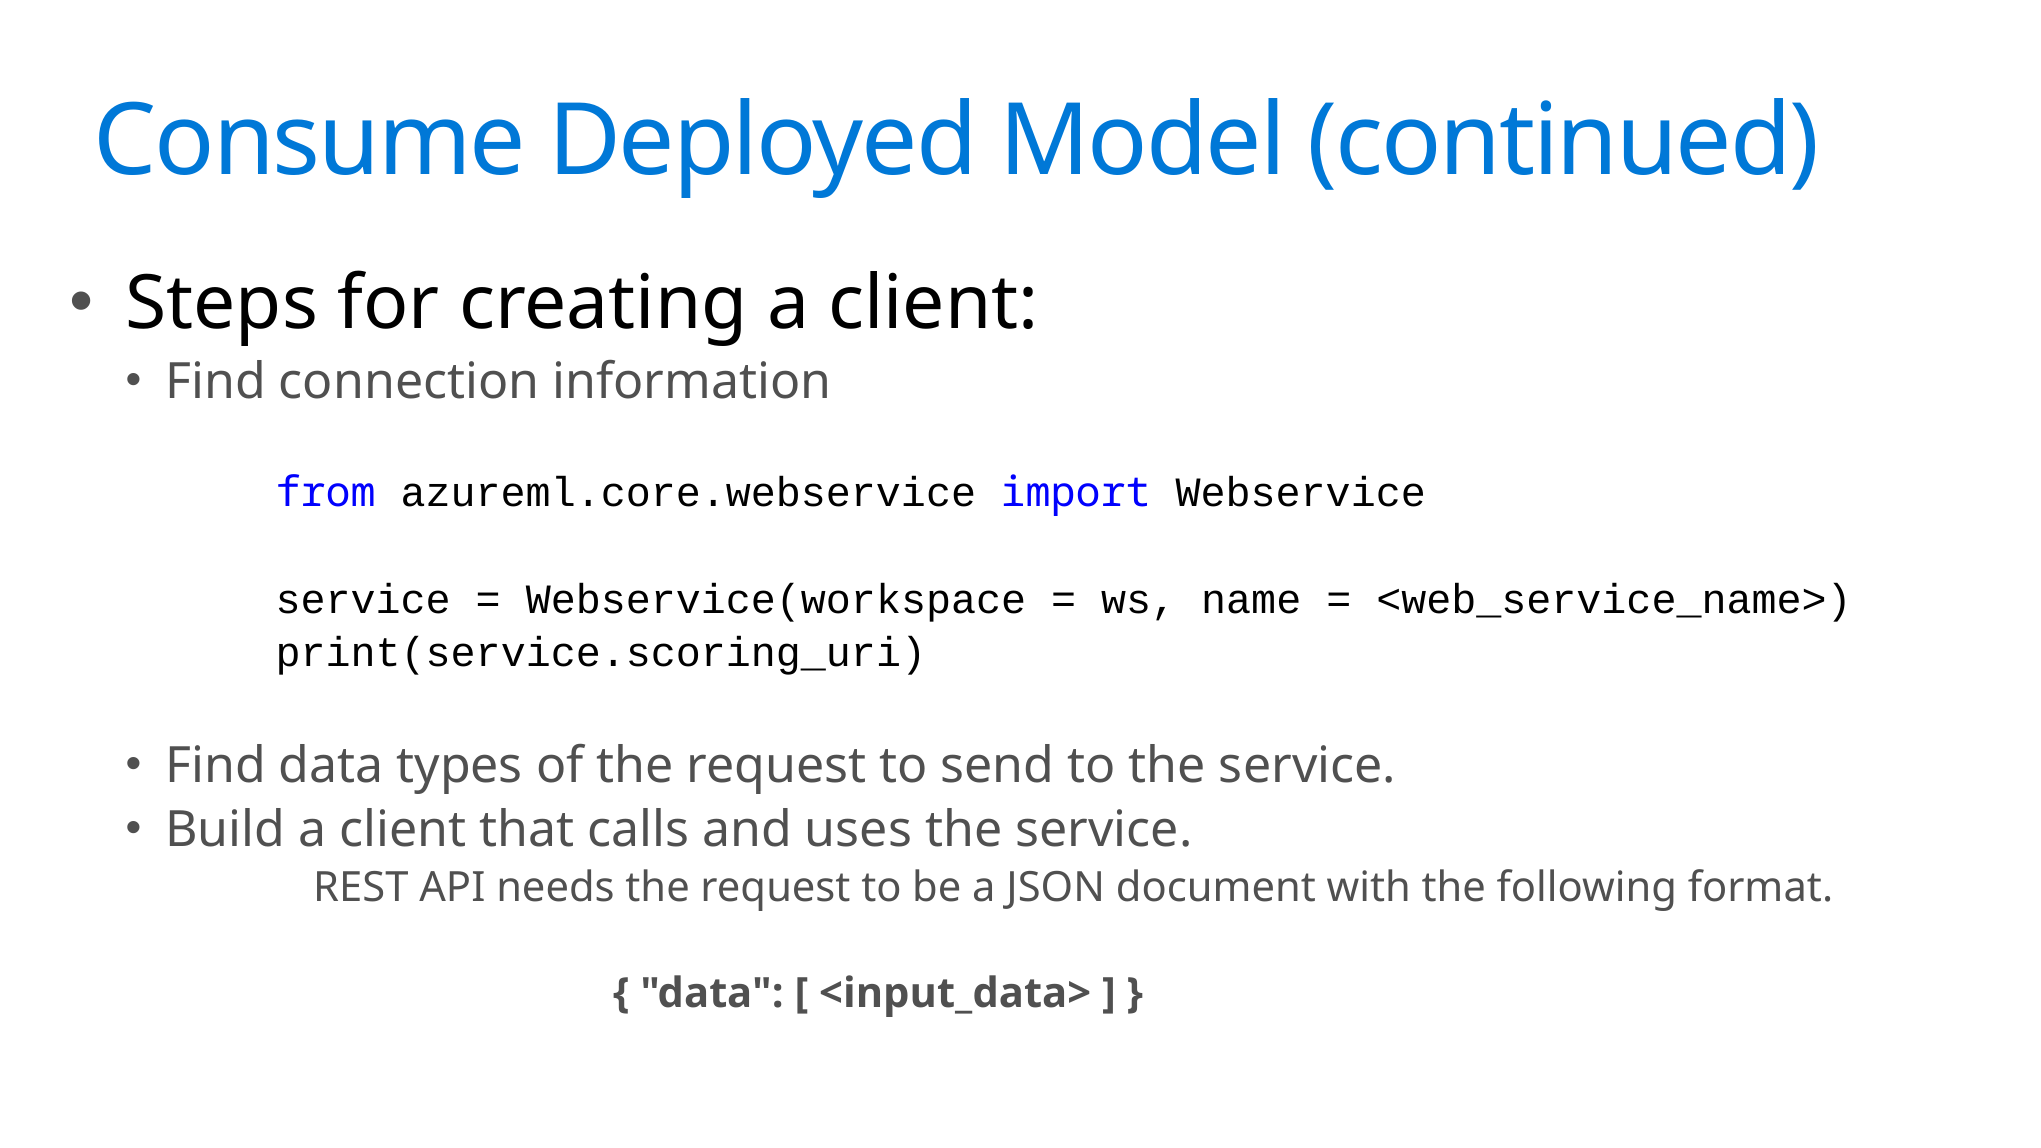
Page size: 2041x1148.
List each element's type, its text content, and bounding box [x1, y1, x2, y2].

title Science? [45, 48, 1996, 199]
text_box Consume Deployed Model (continued) [70, 73, 2021, 224]
list Steps for creating a client: Find connection information from azureml.core.webservice import Webservice service = Webservice(workspace = ws, name = <web_service_name>) print(service.scoring_uri) Find data types of the request to send to the service. Build a client that calls and uses the service. REST API needs the request to be a JSON document with the following format. { "data": [ <input_data> ] } [45, 248, 1995, 1148]
